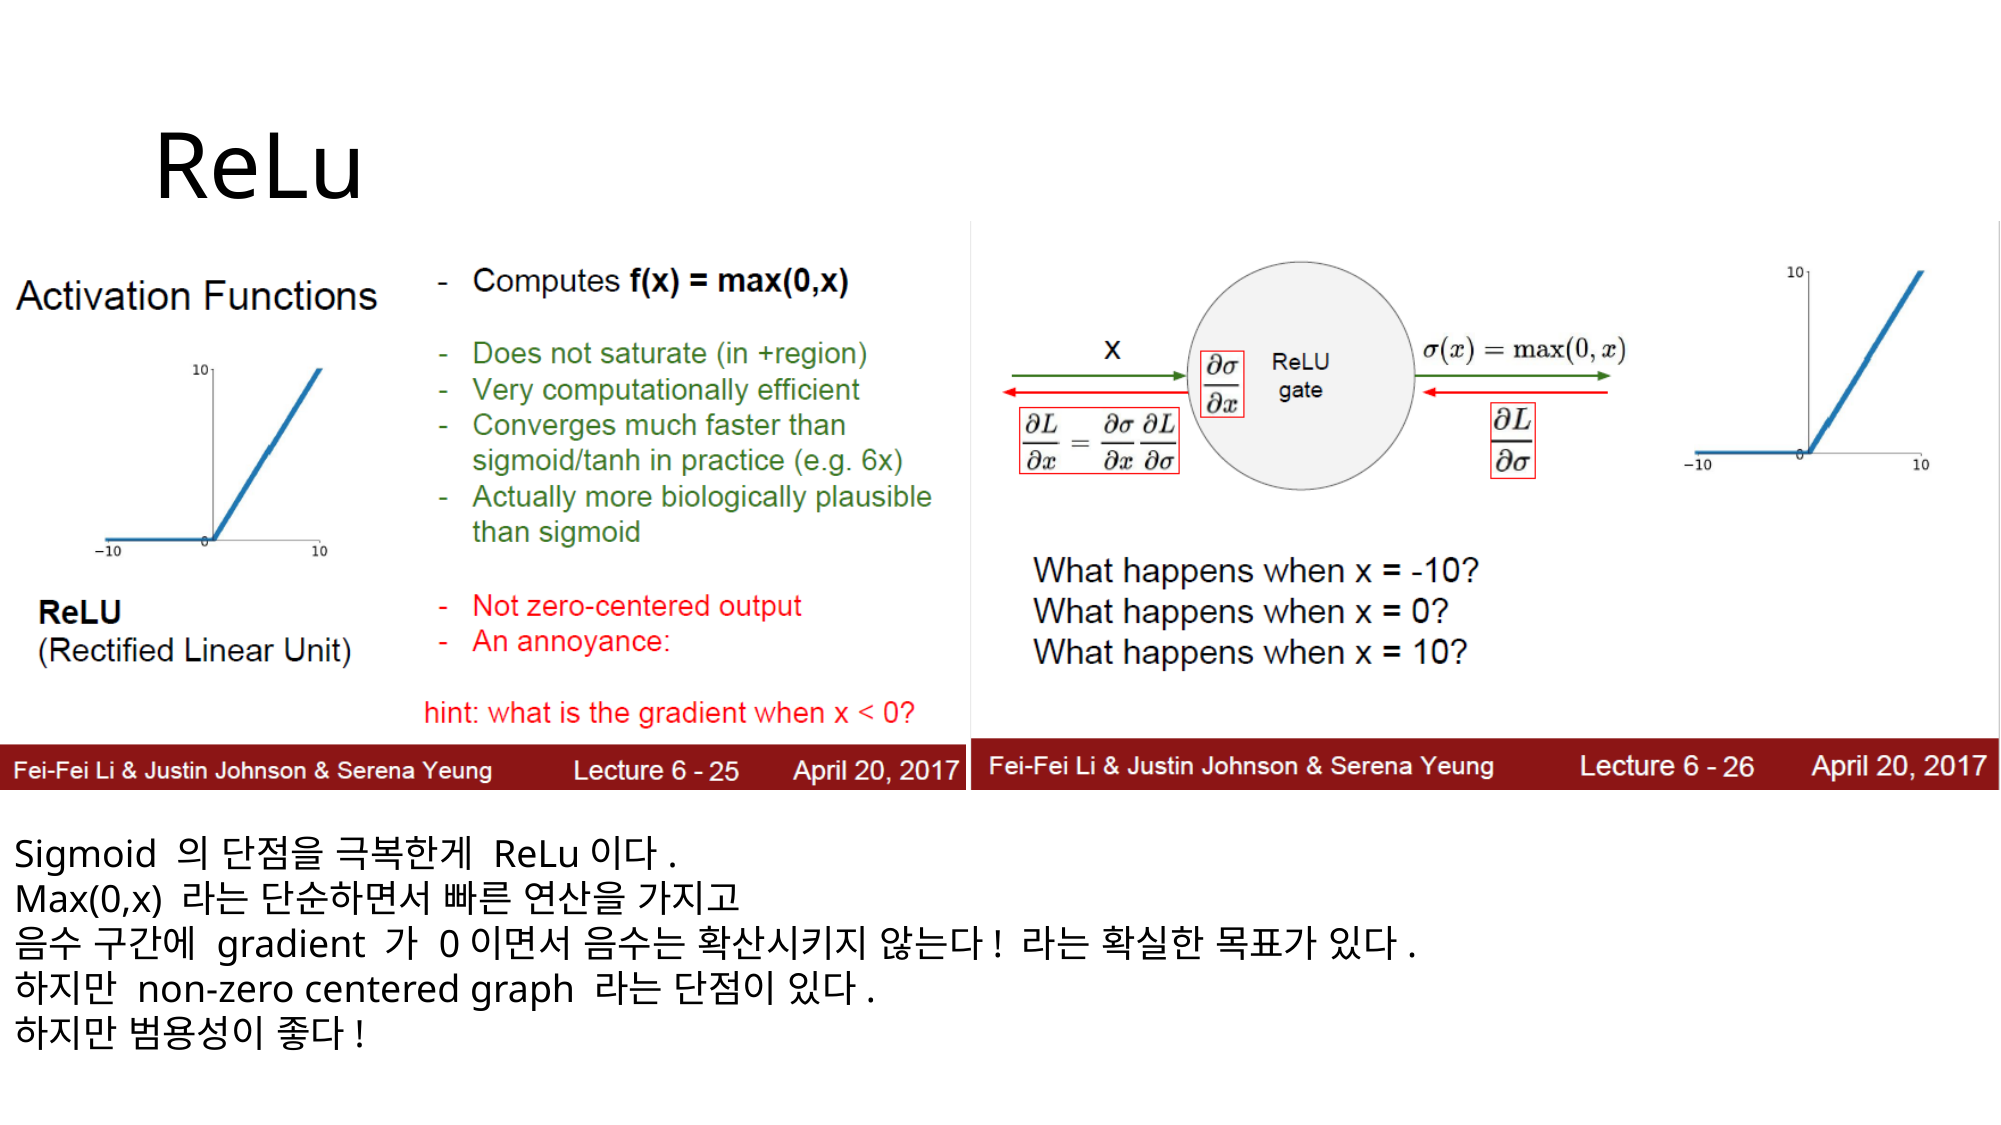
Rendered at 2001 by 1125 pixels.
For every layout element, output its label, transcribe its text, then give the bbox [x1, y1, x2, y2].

title ReLu [137, 59, 1863, 278]
picture [970, 221, 2000, 790]
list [0, 253, 966, 790]
text_box Sigmoid 의 단점을 극복한게 ReLu이다. Max(0,x) 라는 단순하면서 빠른 연산을 가지고 음수 구간에 gradient 가 0이면서 음수는 확산시키지 않는다! 라는 확실한 목표가 있다. 하지만 non-zero centered graph 라는 단점이 있다. 하지만 범용성이 좋다! [0, 822, 2000, 1063]
